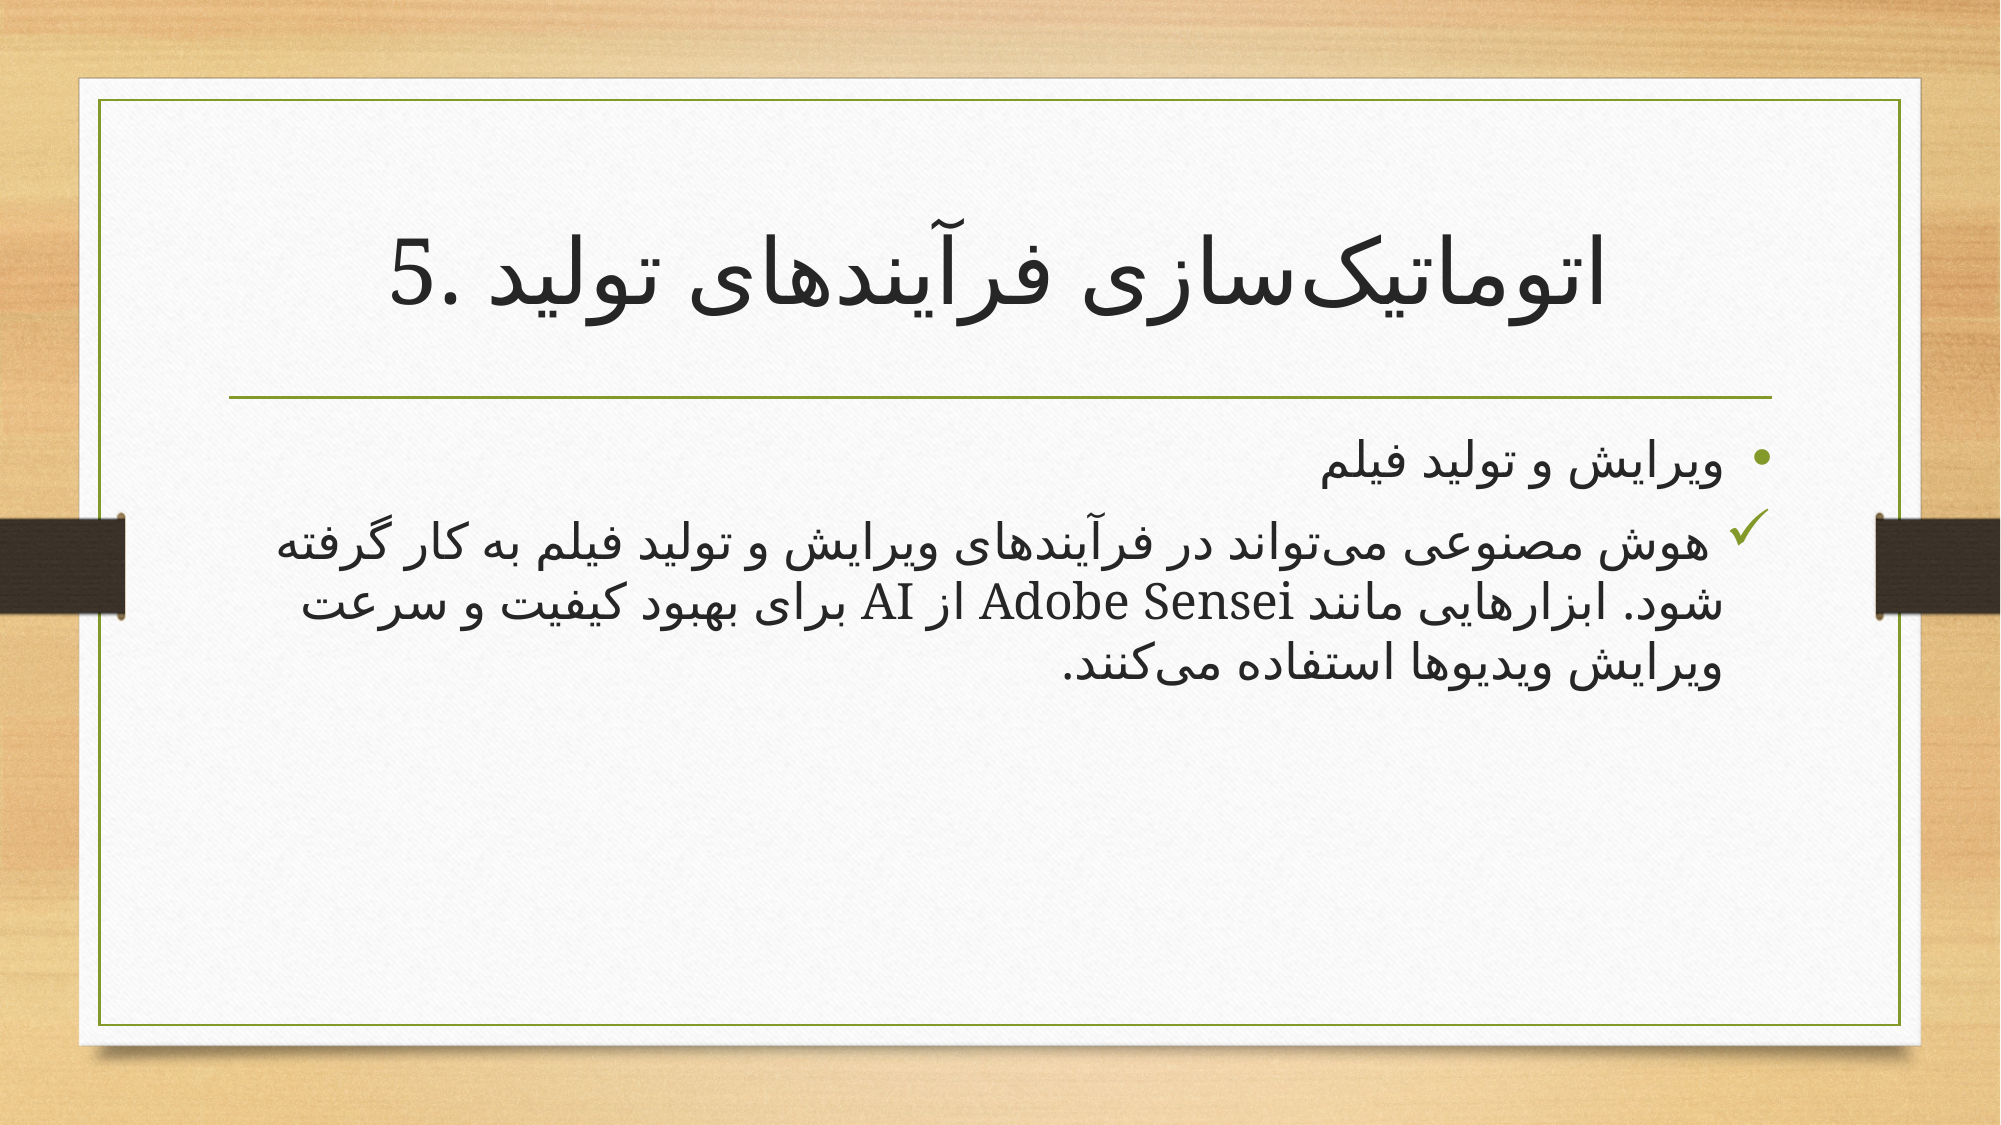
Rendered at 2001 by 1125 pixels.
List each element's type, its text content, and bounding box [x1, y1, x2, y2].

list ویرایش و تولید فیلم هوش مصنوعی می‌تواند در فرآیندهای ویرایش و تولید فیلم به کار گرفته شود. ابزارهایی مانند Adobe Sensei از AI برای بهبود کیفیت و سرعت ویرایش ویدیوها استفاده می‌کنند. [212, 419, 1788, 964]
picture [0, 0, 2001, 1125]
title 5. اتوماتیک‌سازی فرآیندهای تولید [212, 161, 1788, 375]
